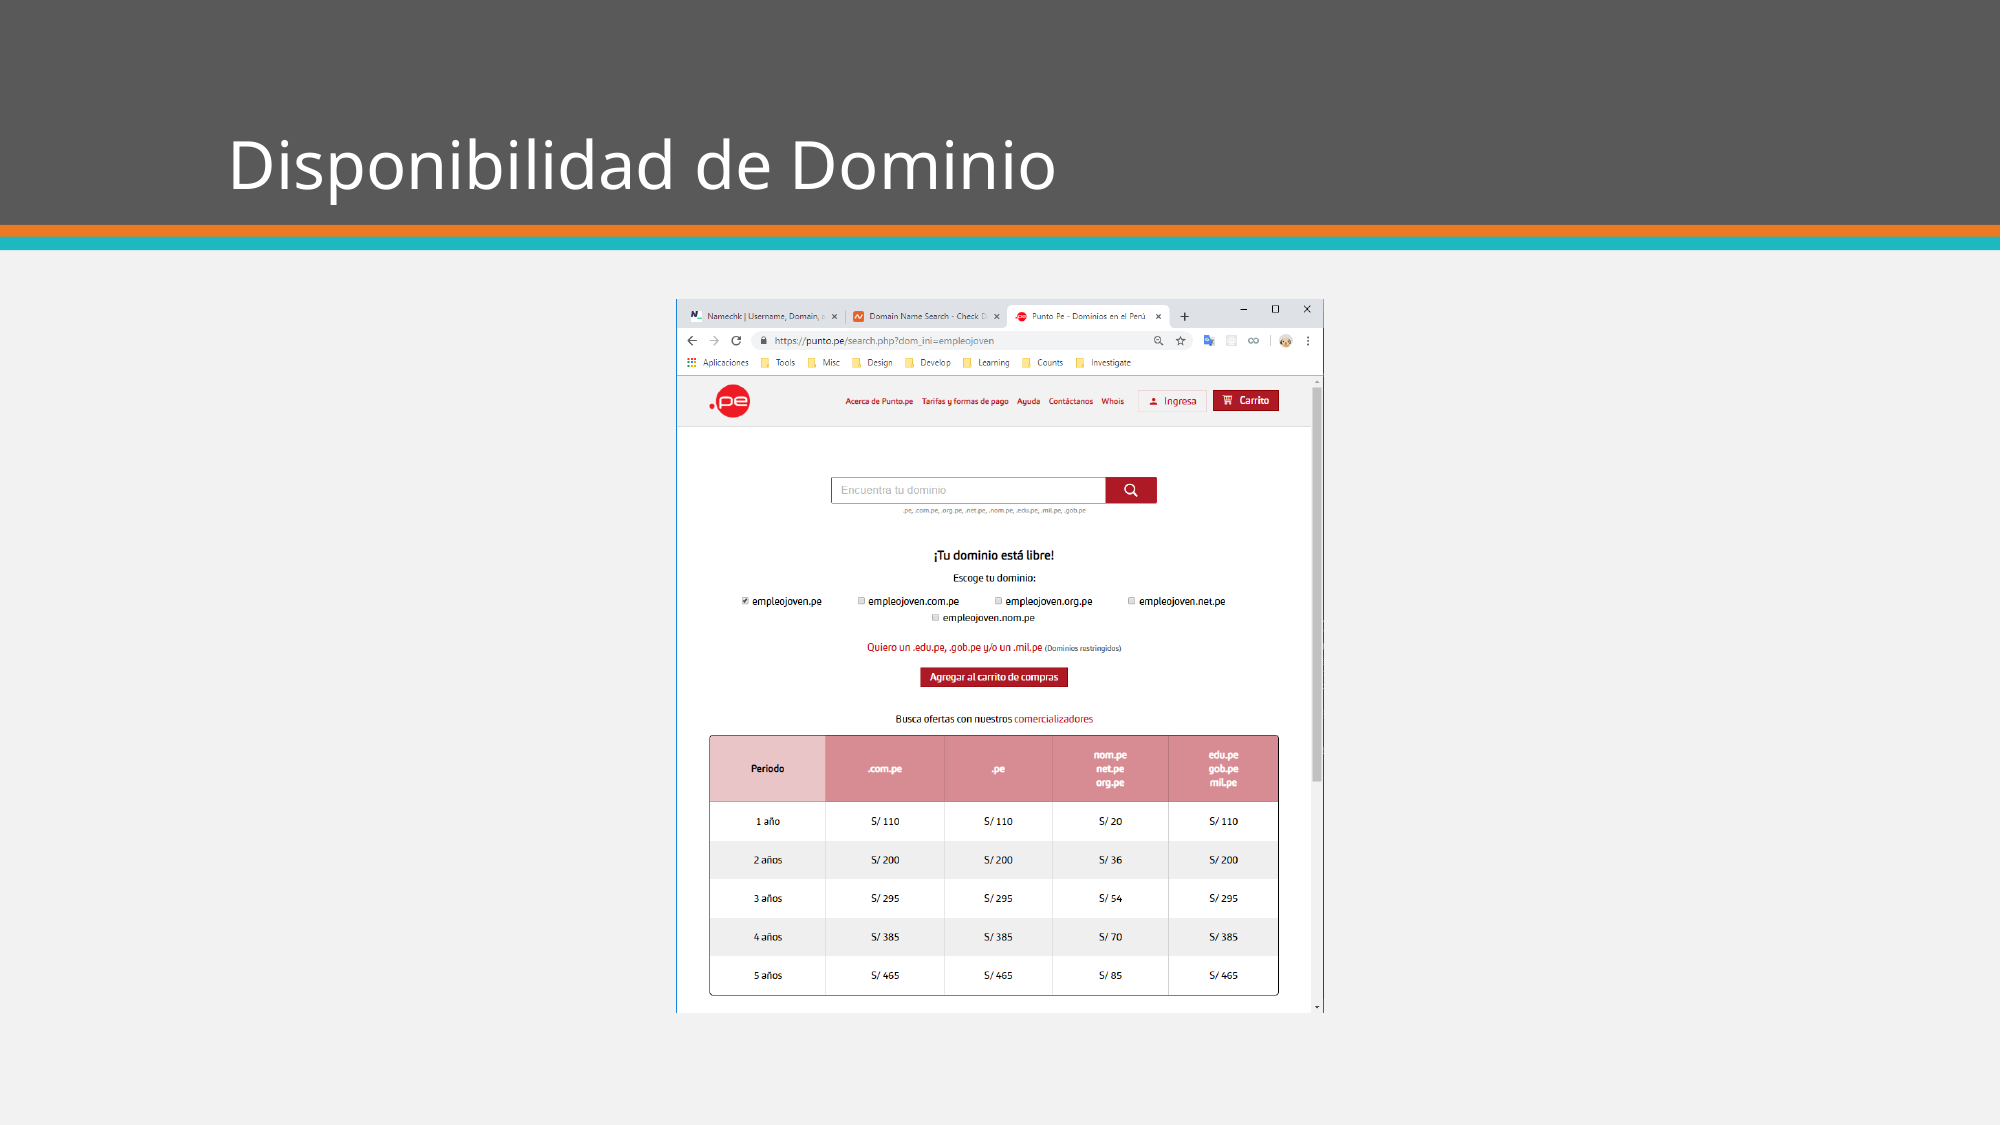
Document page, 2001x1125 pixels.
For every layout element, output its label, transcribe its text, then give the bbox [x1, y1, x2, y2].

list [676, 299, 1324, 1013]
title Disponibilidad de Dominio [212, 41, 1788, 212]
